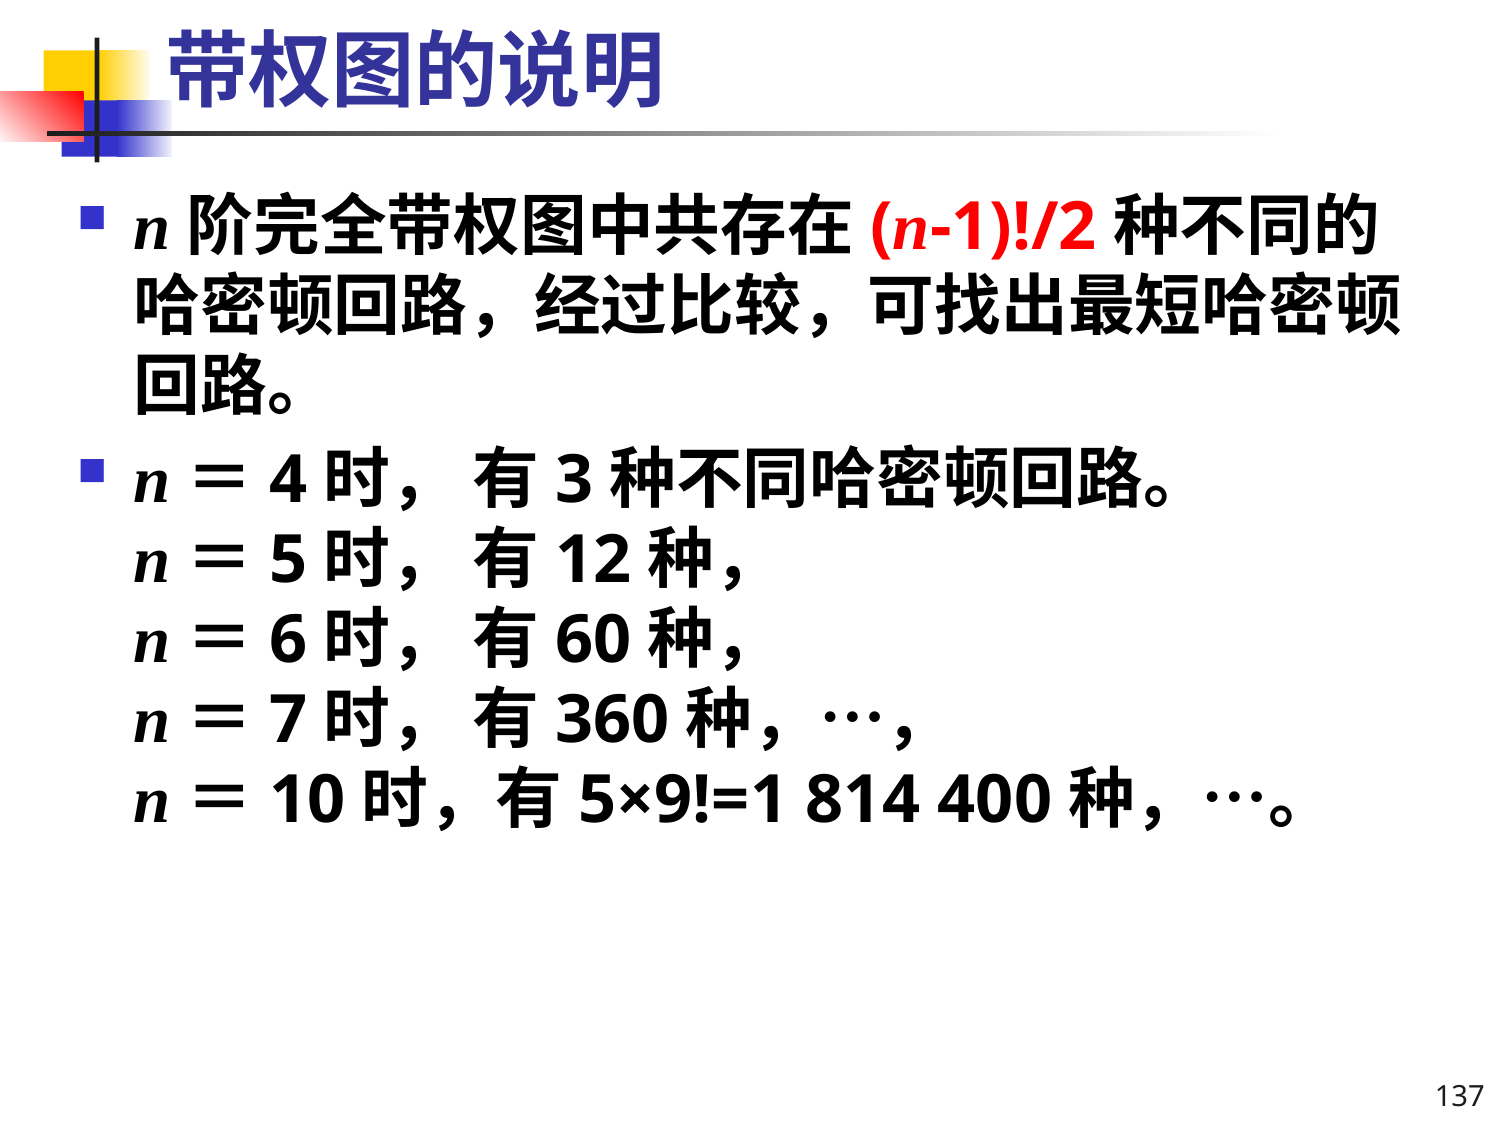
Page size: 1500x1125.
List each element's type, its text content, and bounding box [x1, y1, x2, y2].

list n阶完全带权图中共存在(n-1)!/2种不同的哈密顿回路，经过比较，可找出最短哈密顿回路。 n＝4时， 有3种不同哈密顿回路。 n＝5时， 有12种， n＝6时， 有60种， n＝7时， 有360种，…， n＝10时，有5×9!=1 814 400种，…。 [62, 174, 1450, 988]
title 带权图的说明 [150, 0, 1500, 125]
footer 137 [1299, 1062, 1500, 1125]
